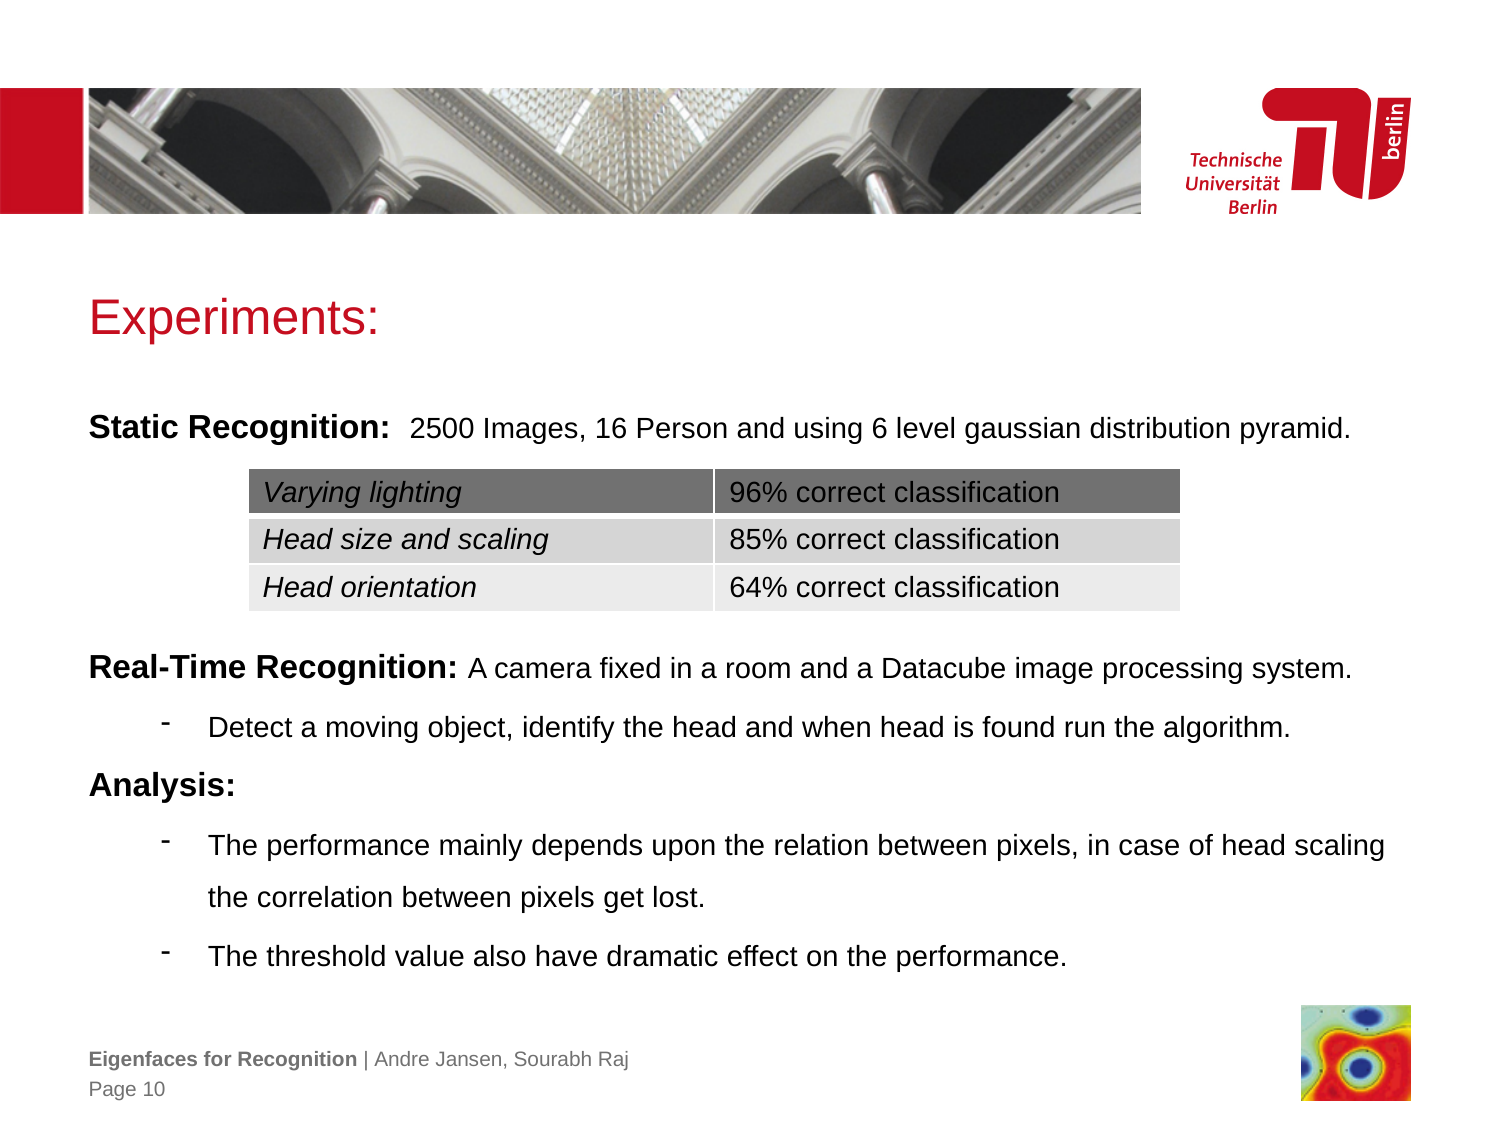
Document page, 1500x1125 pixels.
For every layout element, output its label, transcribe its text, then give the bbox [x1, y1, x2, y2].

table_cell 85% correct classification [715, 519, 1180, 563]
footer Eigenfaces for Recognition | Andre Jansen, Sourabh Raj [88, 1045, 1176, 1071]
table_cell 64% correct classification [715, 565, 1180, 611]
picture [0, 88, 1141, 214]
table_header 96% correct classification [715, 469, 1180, 513]
table_cell Head orientation [249, 565, 713, 611]
picture [1186, 88, 1411, 214]
list Static Recognition: 2500 Images, 16 Person and using 6 level gaussian distribution pyramid. Real-Time Recognition: A camera fixed in a room and a Datacube image processing system. Detect a moving object, identify the head and when head is found run the algorithm. Analysis: The performance mainly depends upon the relation between pixels, in case of head scaling the correlation between pixels get lost. The threshold value also have dramatic effect on the performance. [88, 385, 1411, 983]
picture [1301, 1005, 1411, 1101]
table_cell Head size and scaling [249, 519, 713, 563]
slide_number Page 10 [88, 1075, 1176, 1101]
title Experiments: [88, 285, 1411, 345]
text_box [1163, 999, 1424, 1115]
table_header Varying lighting [249, 469, 713, 513]
